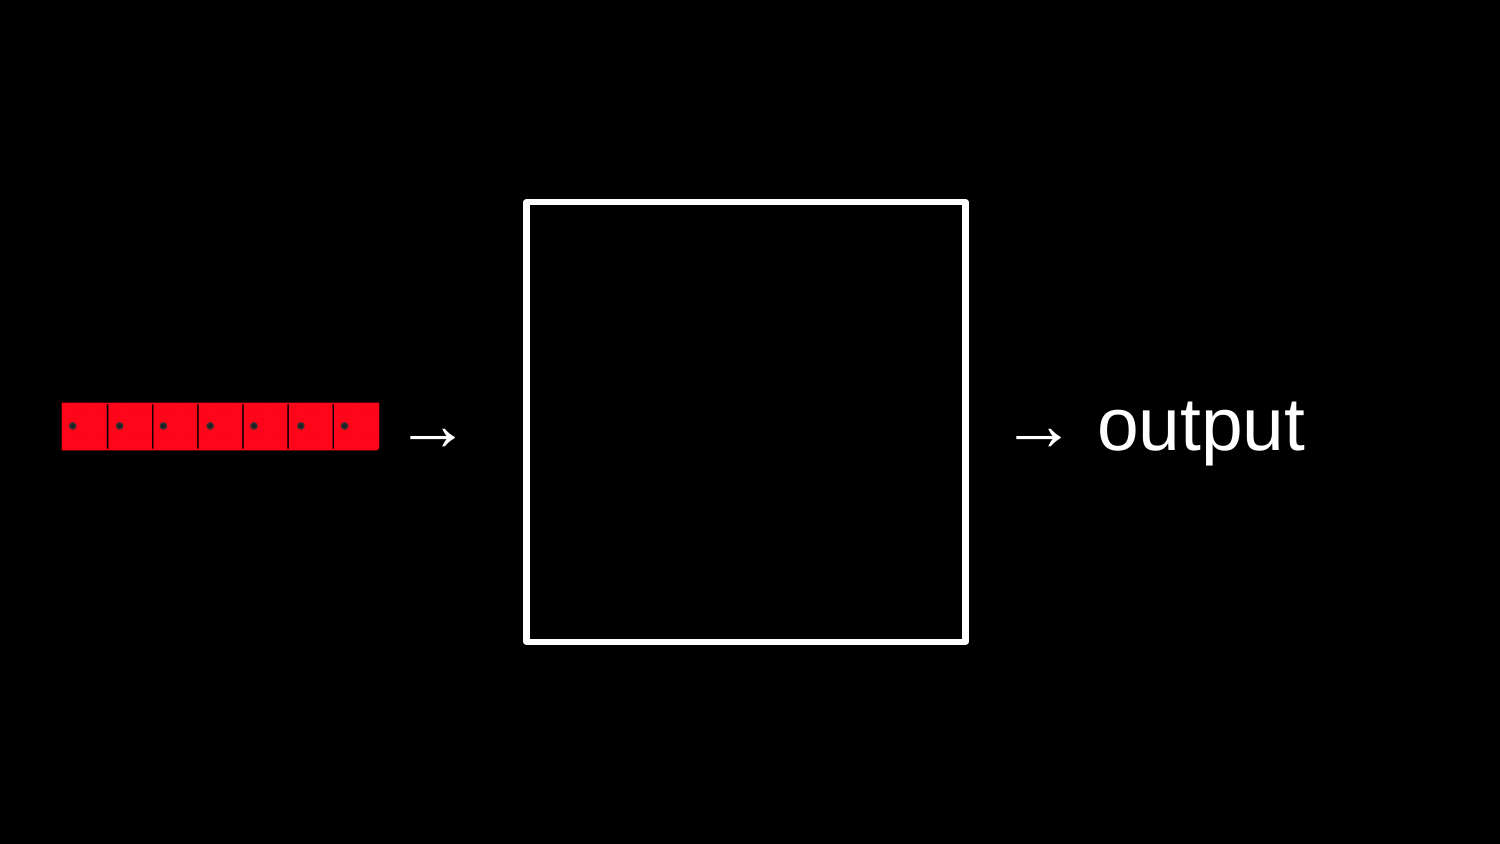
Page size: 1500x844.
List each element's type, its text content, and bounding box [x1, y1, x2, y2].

picture [58, 399, 381, 452]
text_box → [210, 360, 527, 484]
text_box → output [965, 360, 1330, 484]
text_box [526, 202, 966, 642]
